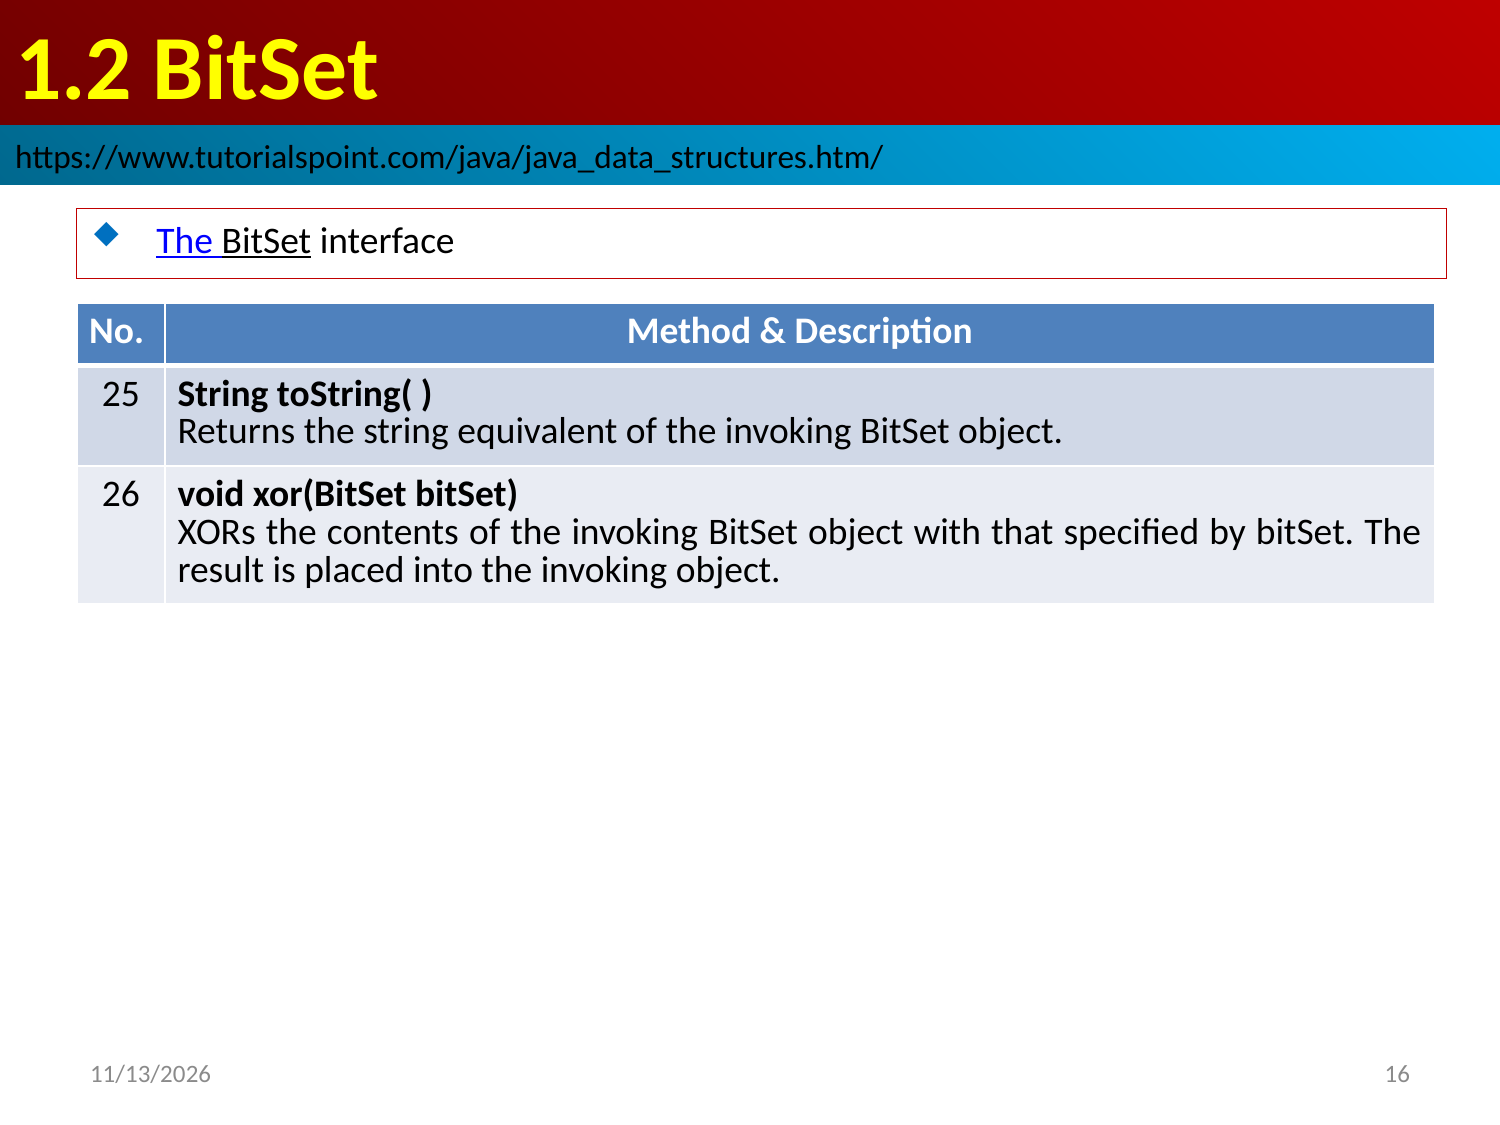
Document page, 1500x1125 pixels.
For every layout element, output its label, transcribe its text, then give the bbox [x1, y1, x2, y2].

table_cell String toString( ) Returns the string equivalent of the invoking BitSet object. [166, 368, 1434, 465]
table_cell 26 [78, 467, 164, 603]
table_cell void xor(BitSet bitSet) XORs the contents of the invoking BitSet object with that specified by bitSet. The result is placed into the invoking object. [166, 467, 1434, 603]
subtitle The BitSet interface [76, 208, 1447, 279]
table_header Method & Description [166, 304, 1434, 363]
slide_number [75, 1042, 425, 1103]
text_box https://www.tutorialspoint.com/java/java_data_structures.htm/ [0, 125, 1500, 185]
table_cell 25 [78, 368, 164, 465]
title 1.2 BitSet [0, 0, 1500, 125]
table_header No. [78, 304, 164, 363]
slide_number 16 [1074, 1042, 1425, 1103]
